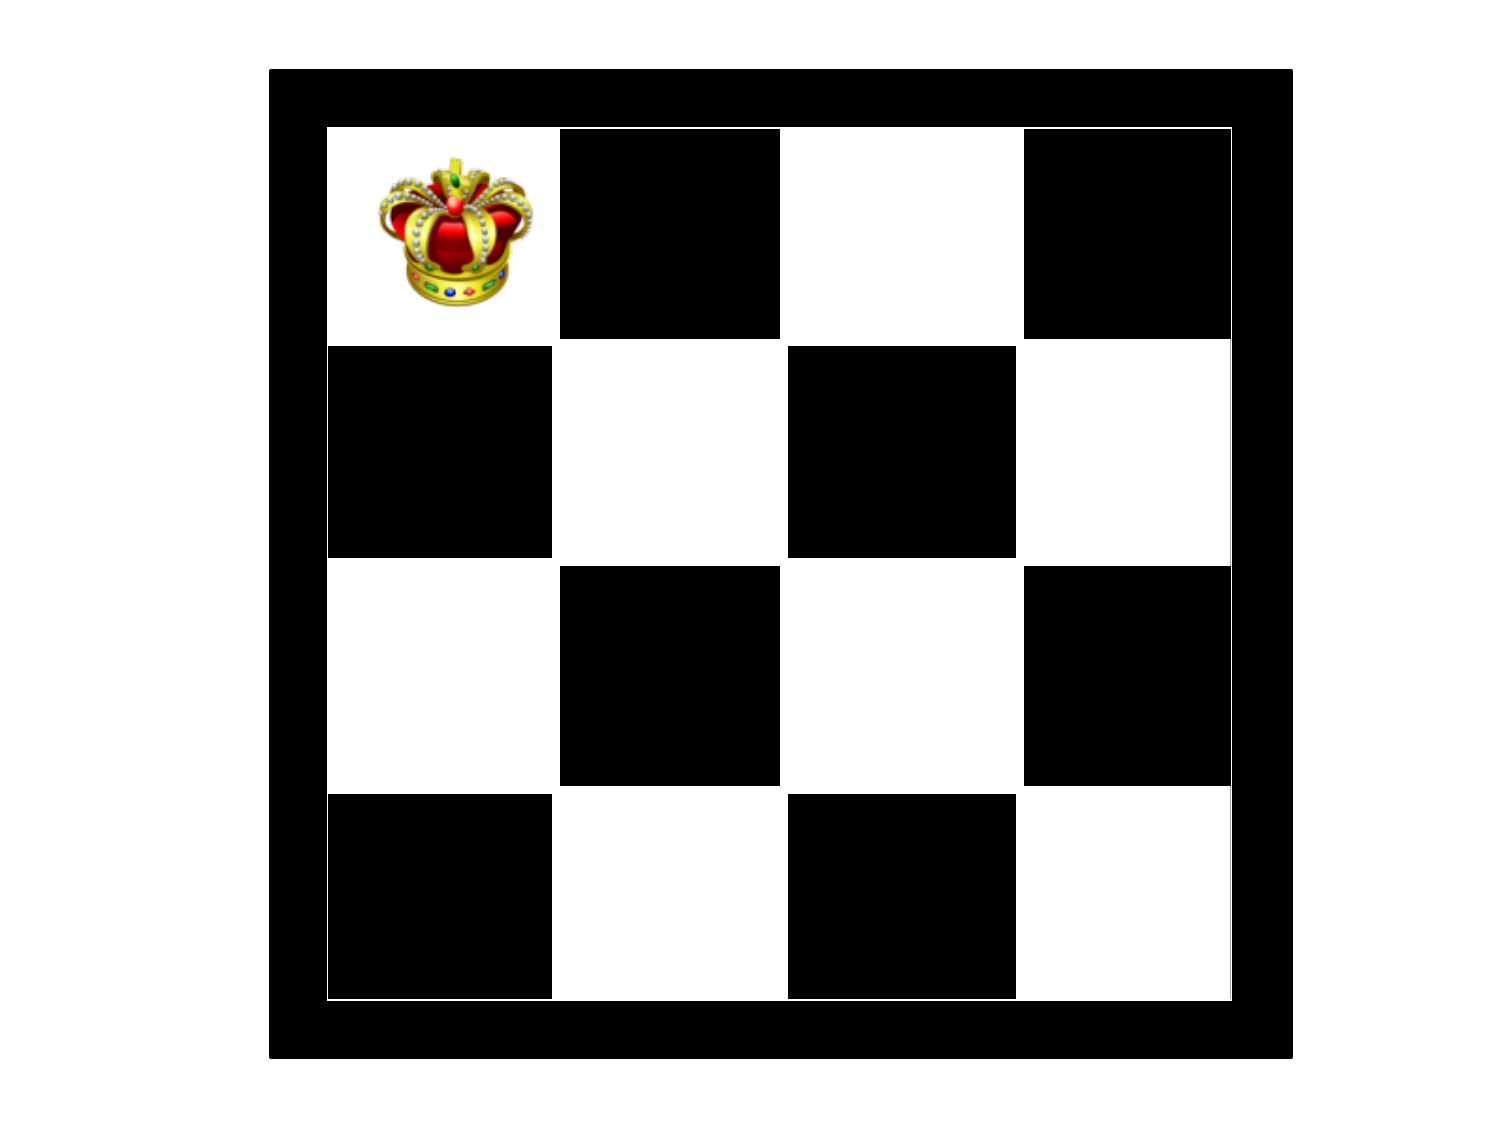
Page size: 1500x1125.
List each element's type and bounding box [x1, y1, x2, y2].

text_box [269, 69, 1293, 1059]
picture [327, 128, 1231, 1000]
